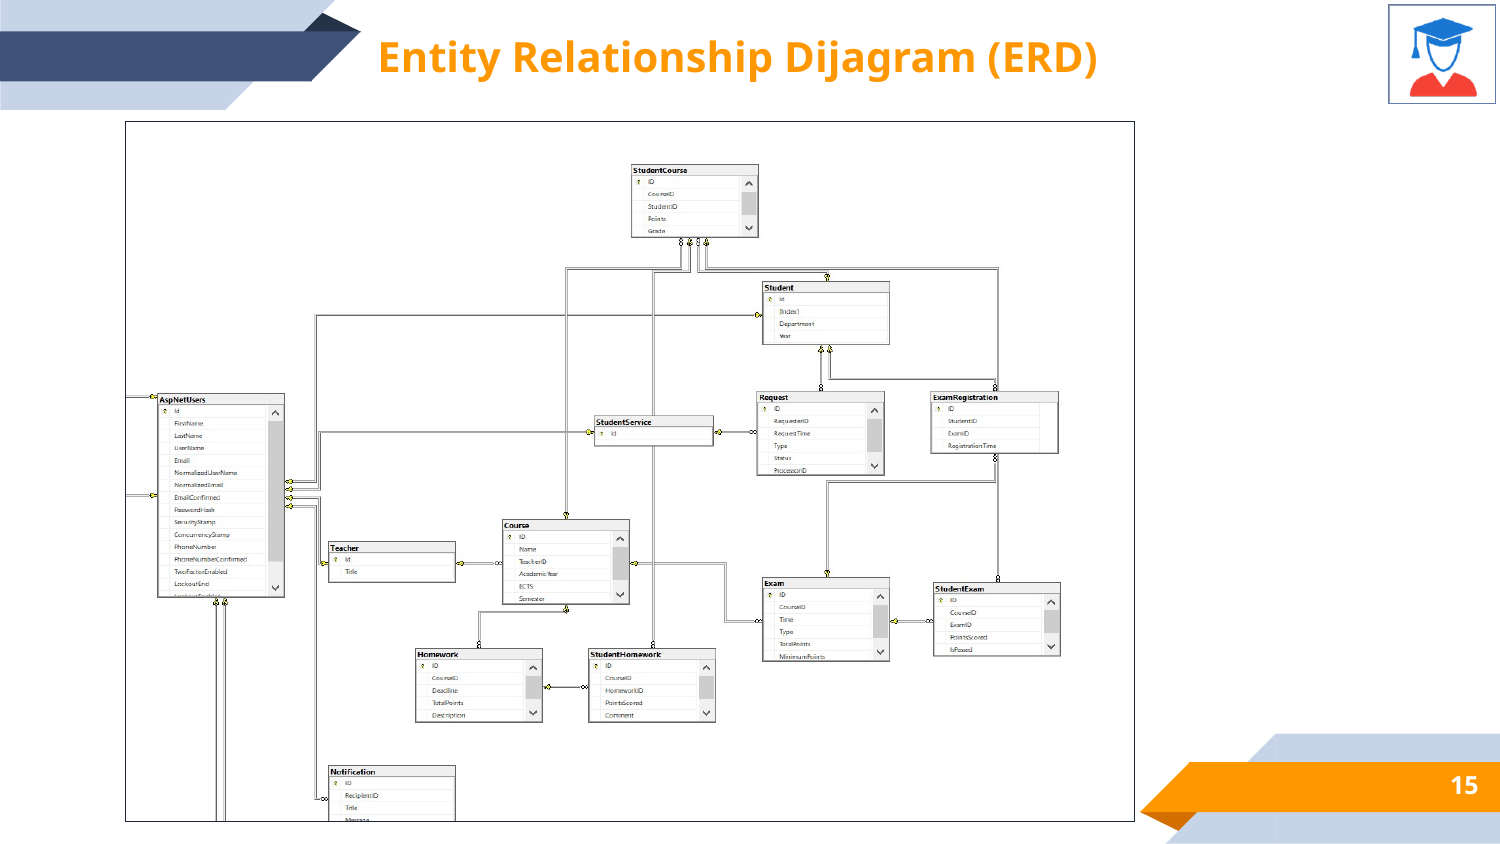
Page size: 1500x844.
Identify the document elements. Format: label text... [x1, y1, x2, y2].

picture [1388, 4, 1496, 104]
picture [124, 121, 1135, 823]
title Entity Relationship Dijagram (ERD) [362, 0, 1500, 113]
slide_number 15 [1249, 760, 1494, 813]
